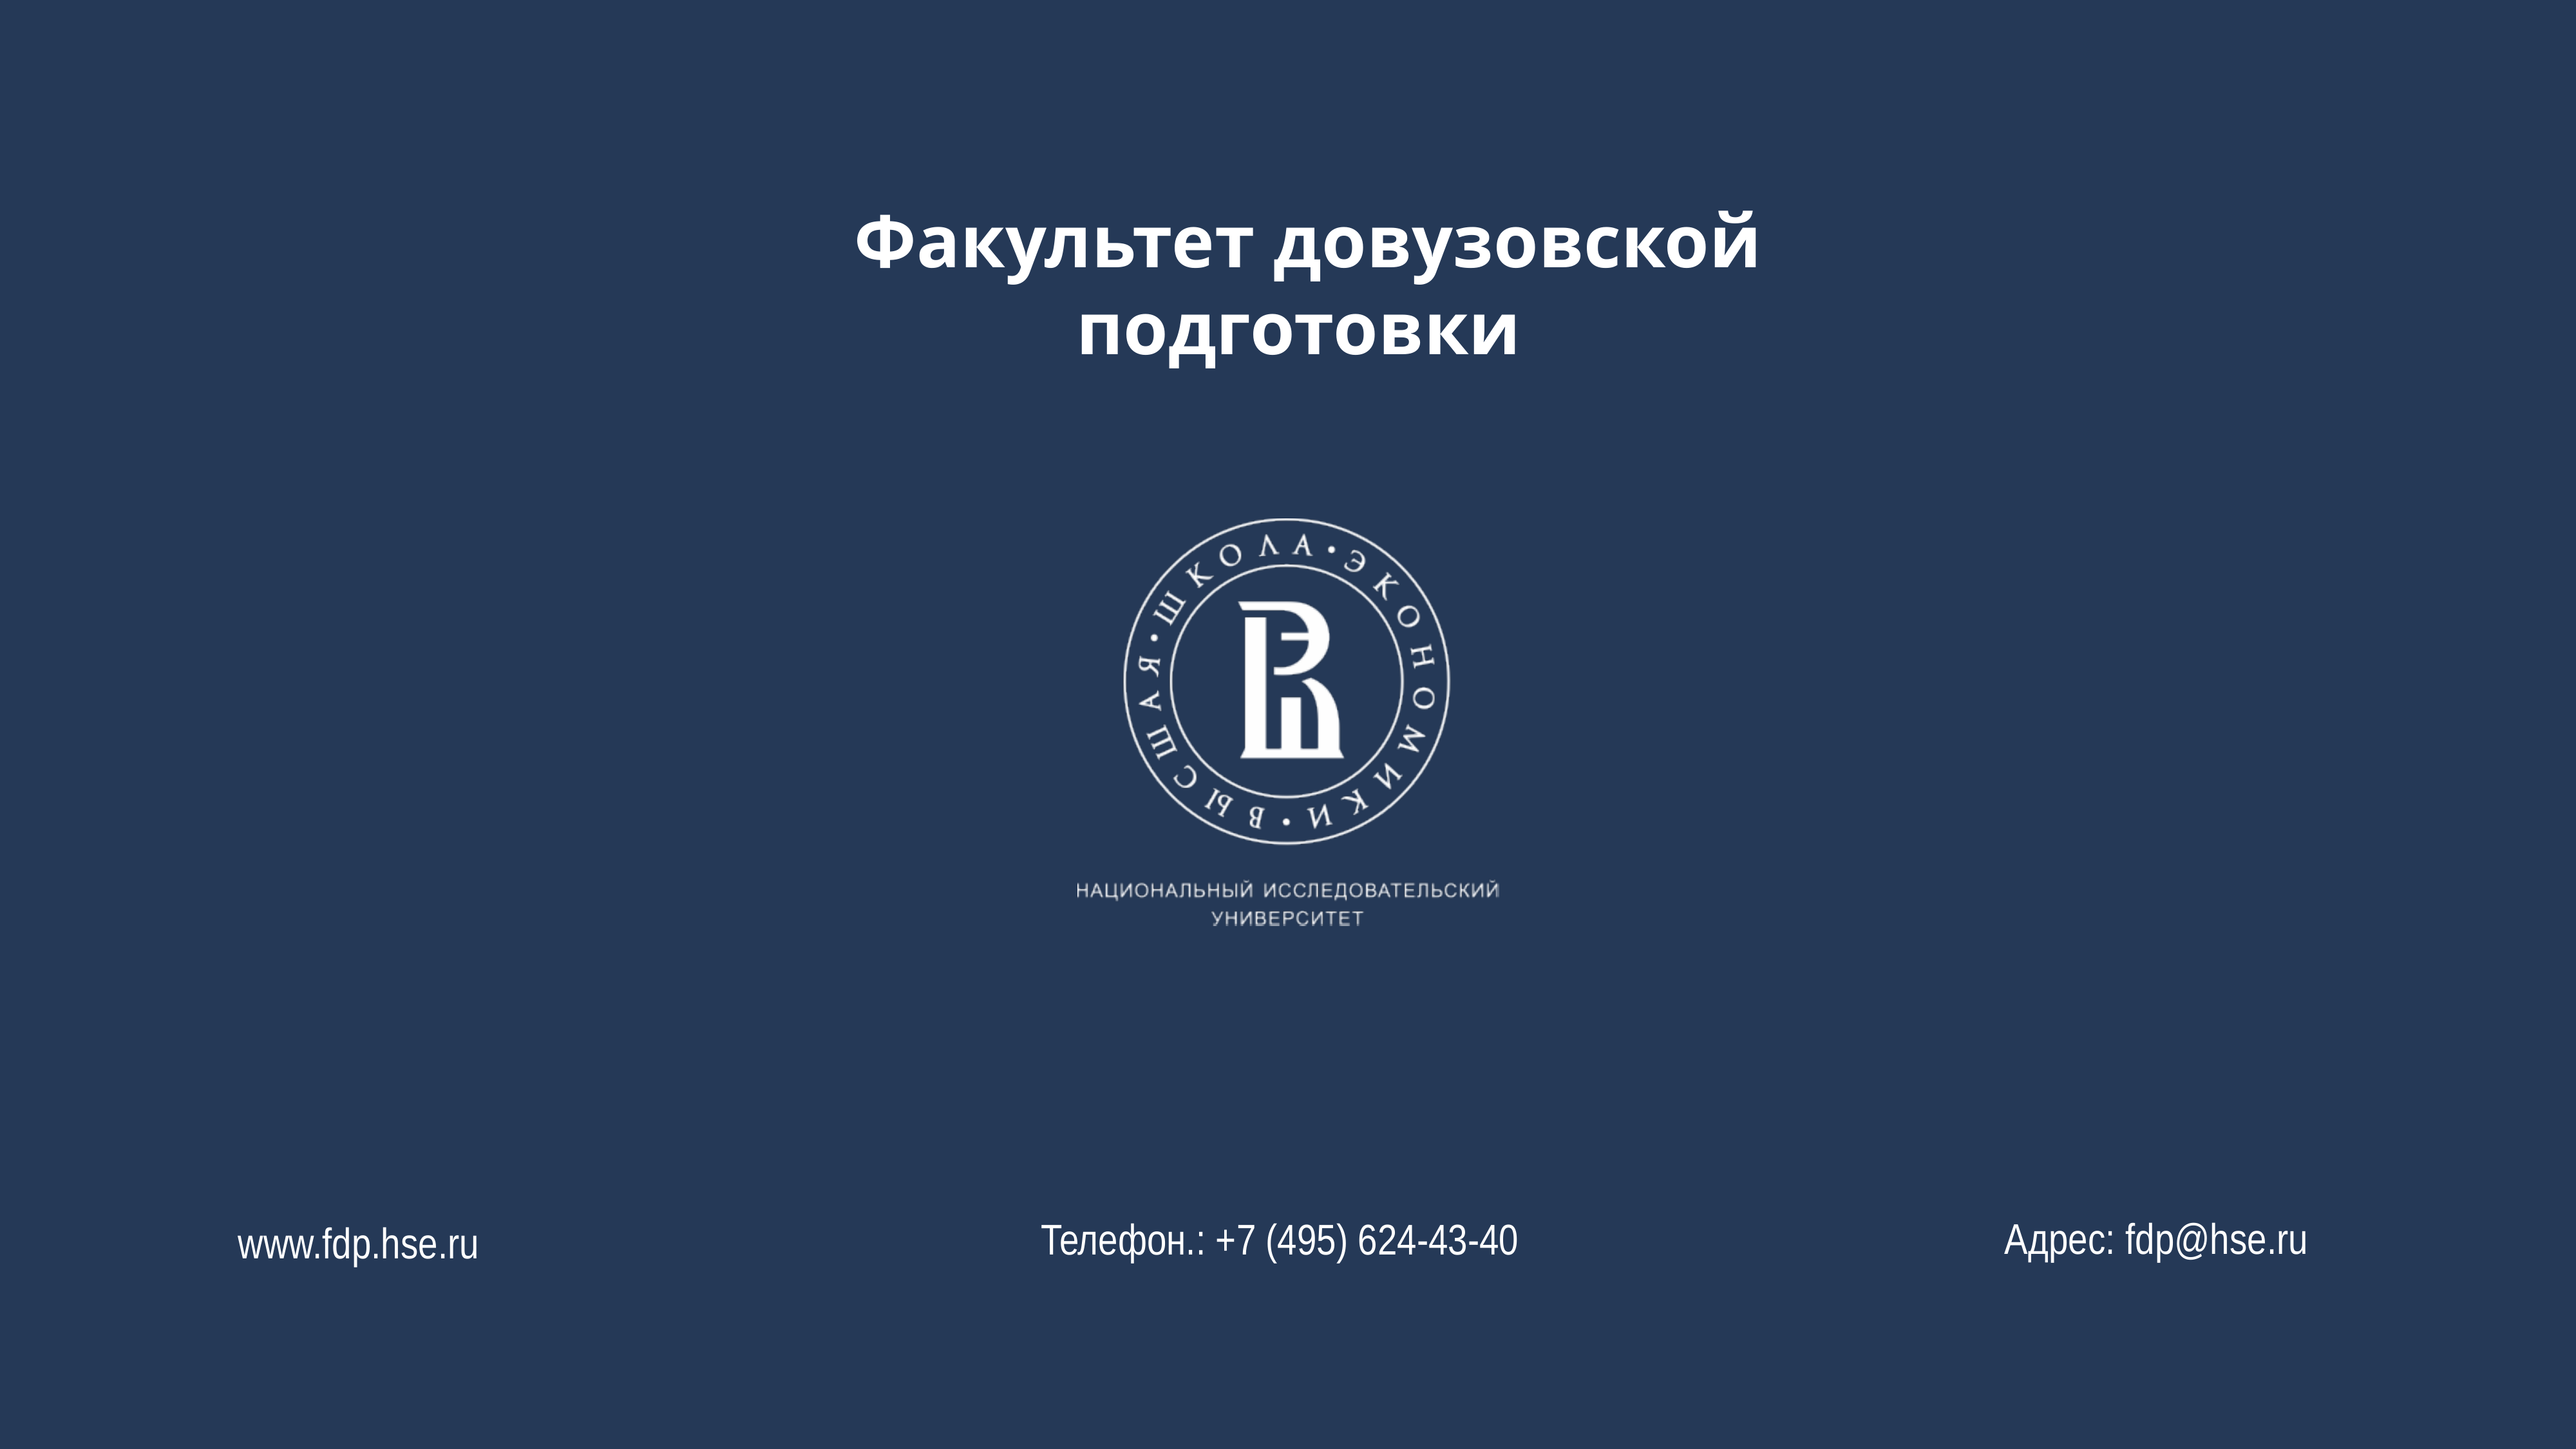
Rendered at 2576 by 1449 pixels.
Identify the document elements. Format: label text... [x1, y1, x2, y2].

text_box Телефон.: +7 (495) 624-43-40 [1033, 1204, 1544, 1271]
text_box Факультет довузовской подготовки [664, 190, 1953, 374]
picture [1077, 518, 1499, 926]
text_box Адрес: fdp@hse.ru [1927, 1203, 2316, 1270]
text_box www.fdp.hse.ru [231, 1208, 497, 1274]
